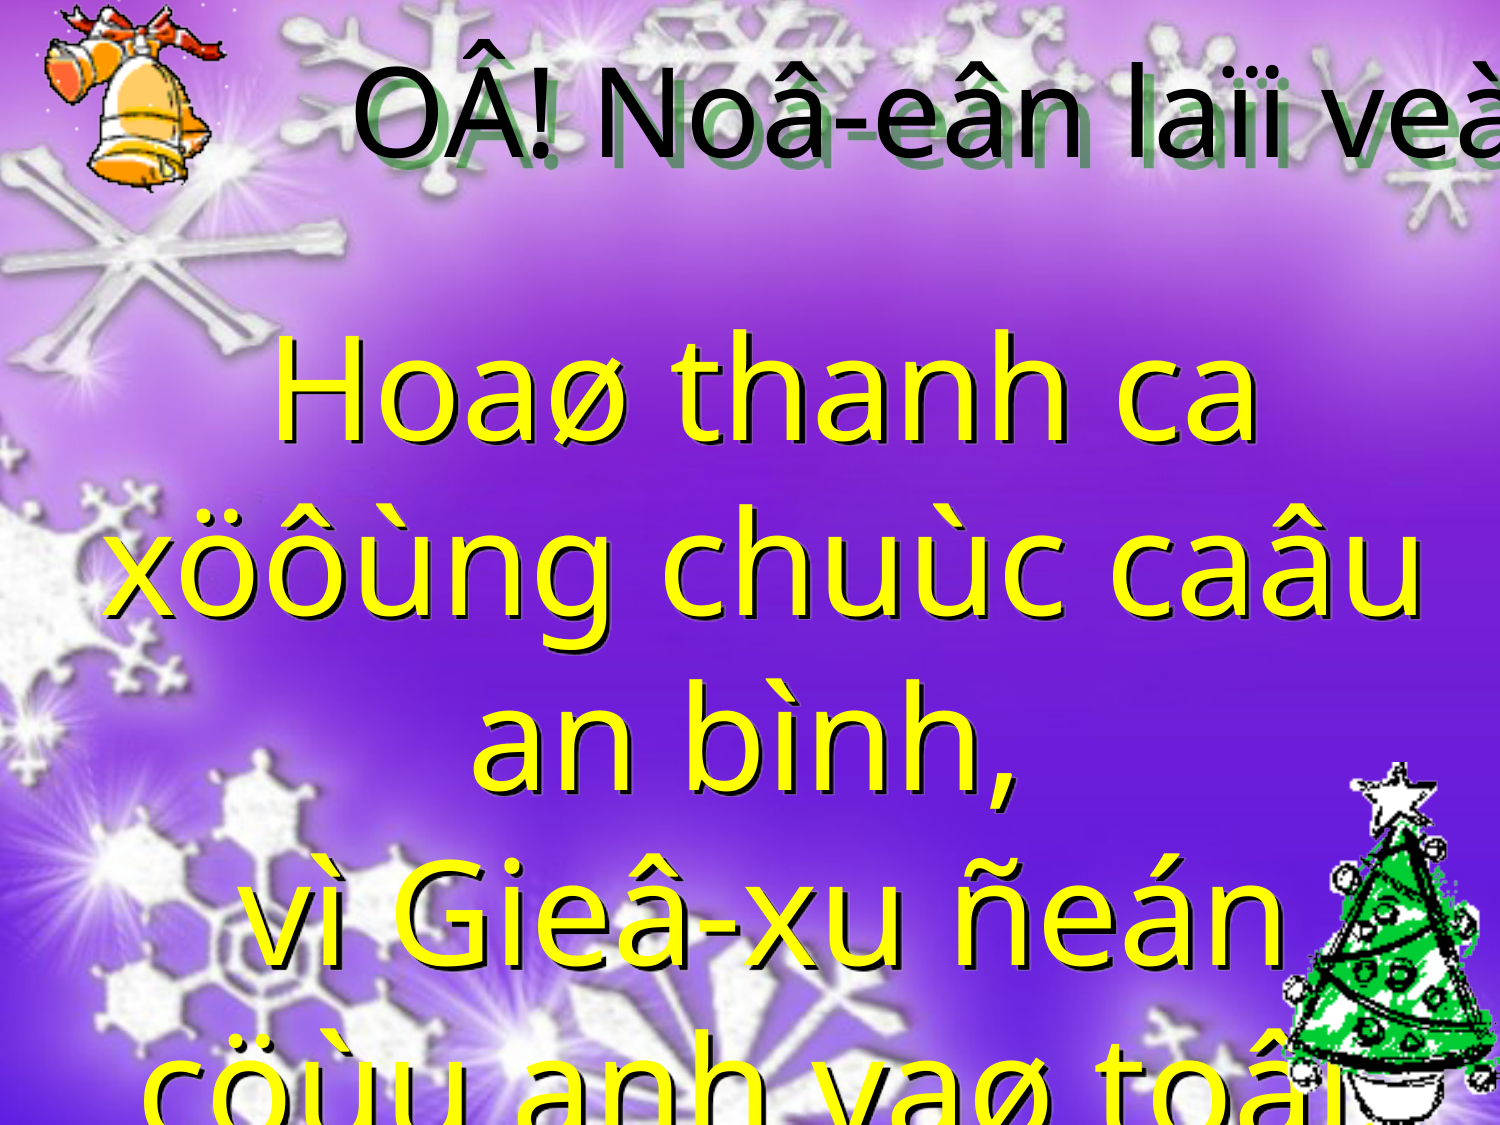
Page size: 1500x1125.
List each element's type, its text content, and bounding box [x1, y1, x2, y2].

title OÂ! Noâ-eân laïi veà [262, 13, 1500, 202]
list Hoaø thanh ca xöôùng chuùc caâu an bình, vì Gieâ-xu ñeán cöùu anh vaø toâi. [0, 287, 1474, 1125]
picture [0, 0, 1500, 1125]
